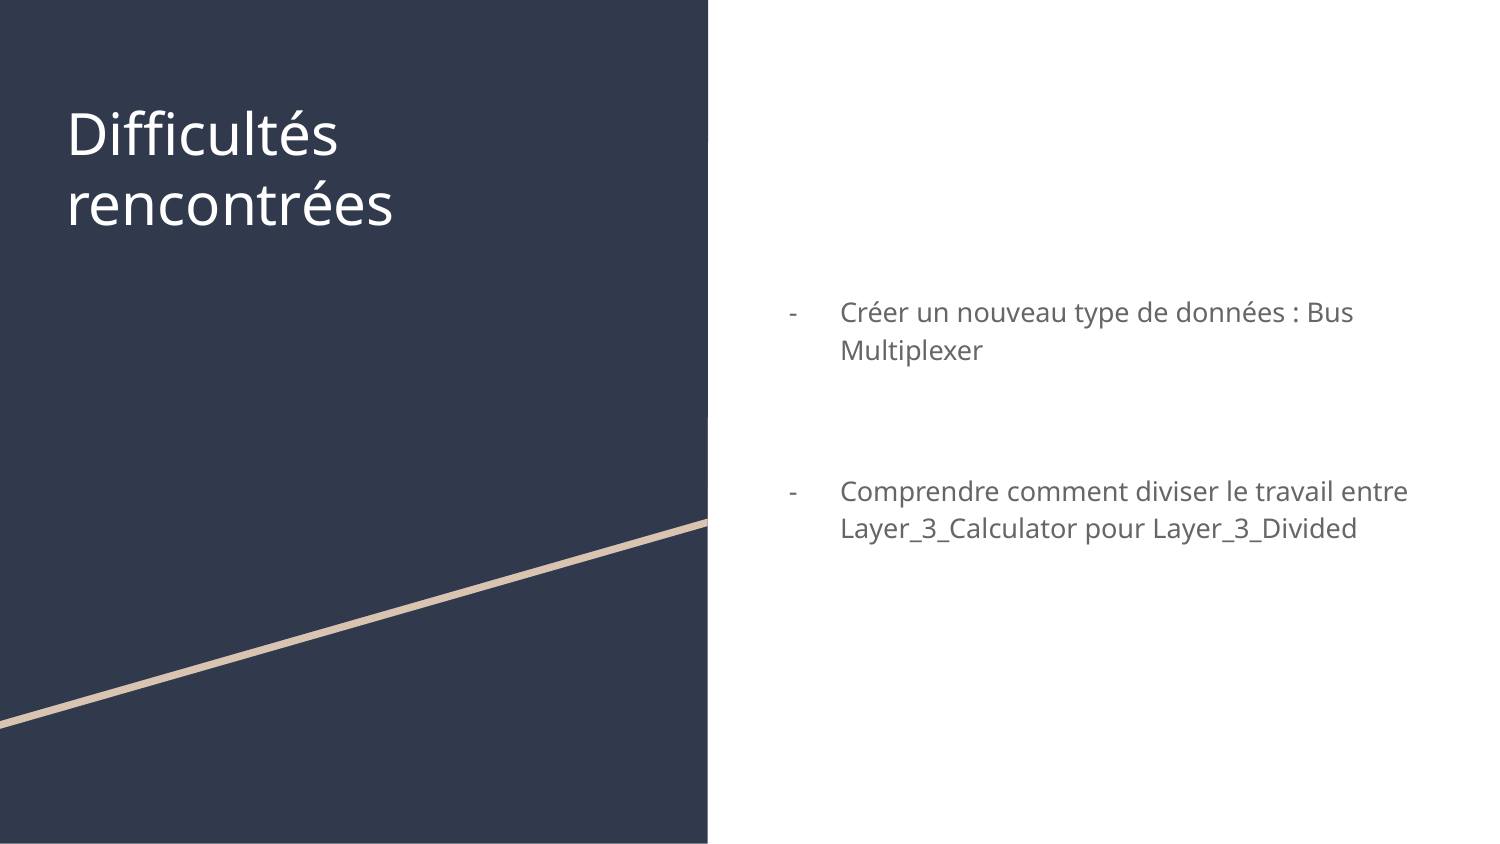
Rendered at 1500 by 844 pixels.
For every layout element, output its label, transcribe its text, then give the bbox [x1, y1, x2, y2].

list Créer un nouveau type de données : Bus Multiplexer Comprendre comment diviser le travail entre Layer_3_Calculator pour Layer_3_Divided [750, 275, 1434, 568]
title Difficultés rencontrées [51, 82, 660, 494]
